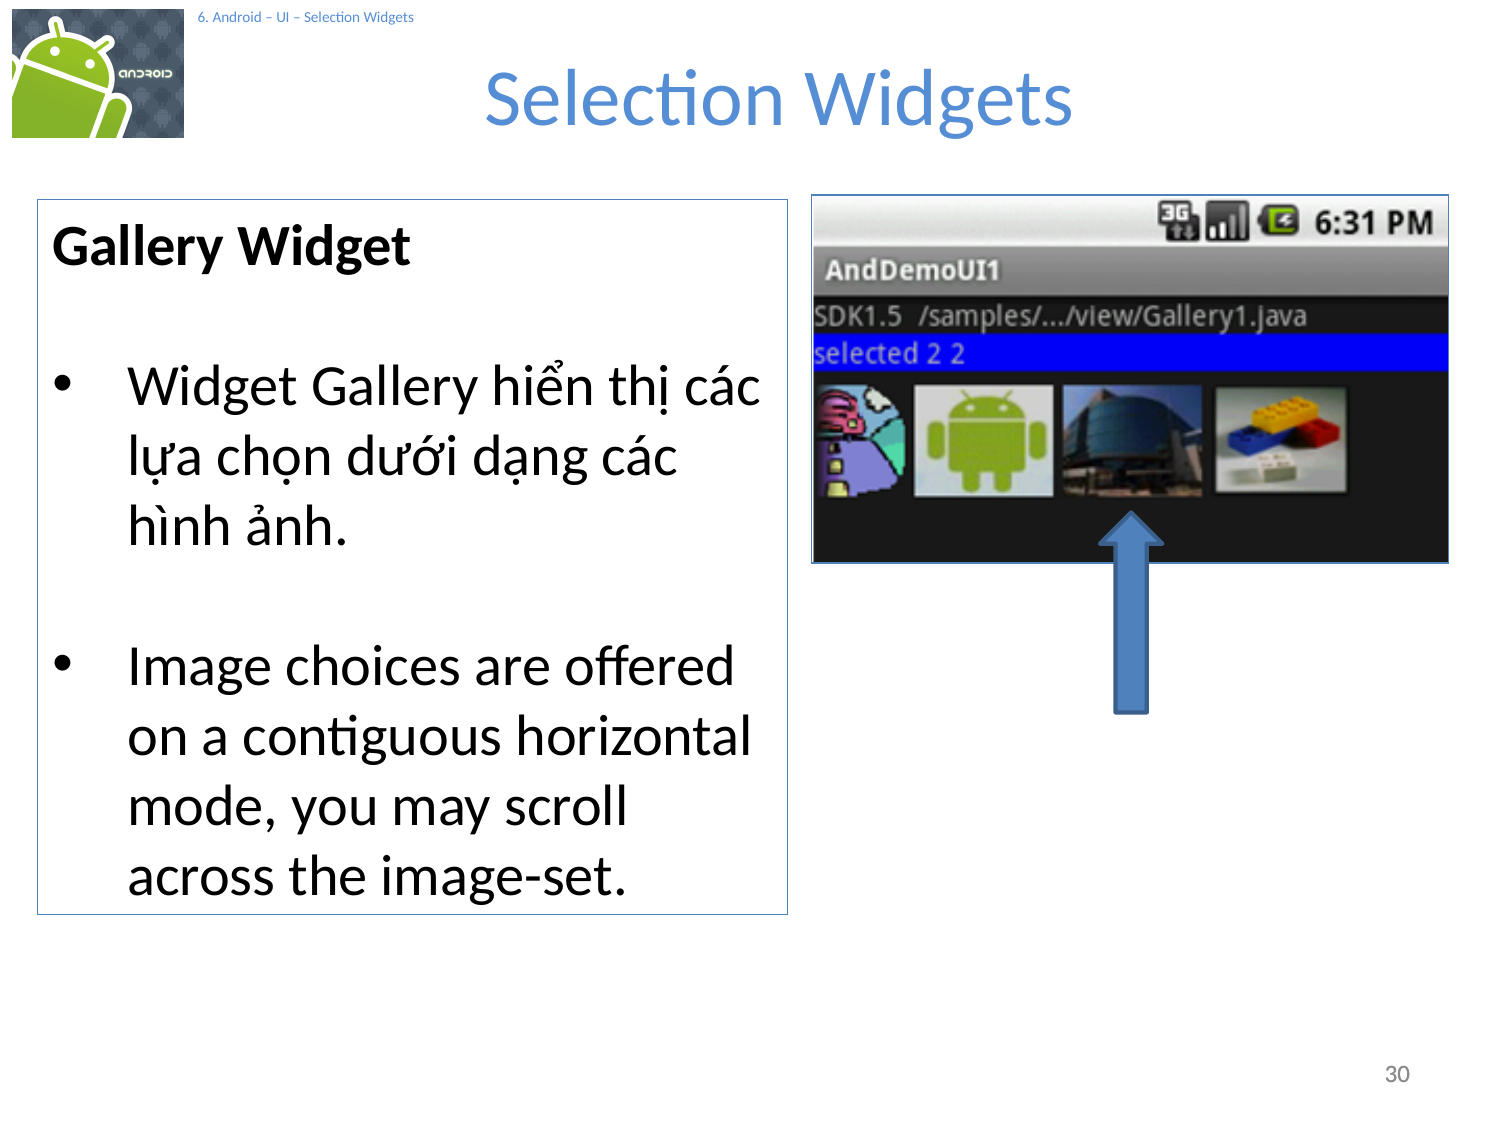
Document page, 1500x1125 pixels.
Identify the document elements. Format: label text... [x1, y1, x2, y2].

text_box [1113, 571, 1149, 715]
picture [12, 9, 184, 138]
text_box 6. Android – UI – Selection Widgets Selection Widgets [49, 7, 1400, 150]
text_box 30 [1074, 1042, 1425, 1103]
text_box Gallery Widget Widget Gallery hiển thị các lựa chọn dưới dạng các hình ảnh. Image choices are offered on a contiguous horizontal mode, you may scroll across the image-set. [37, 199, 788, 915]
picture [812, 195, 1449, 563]
